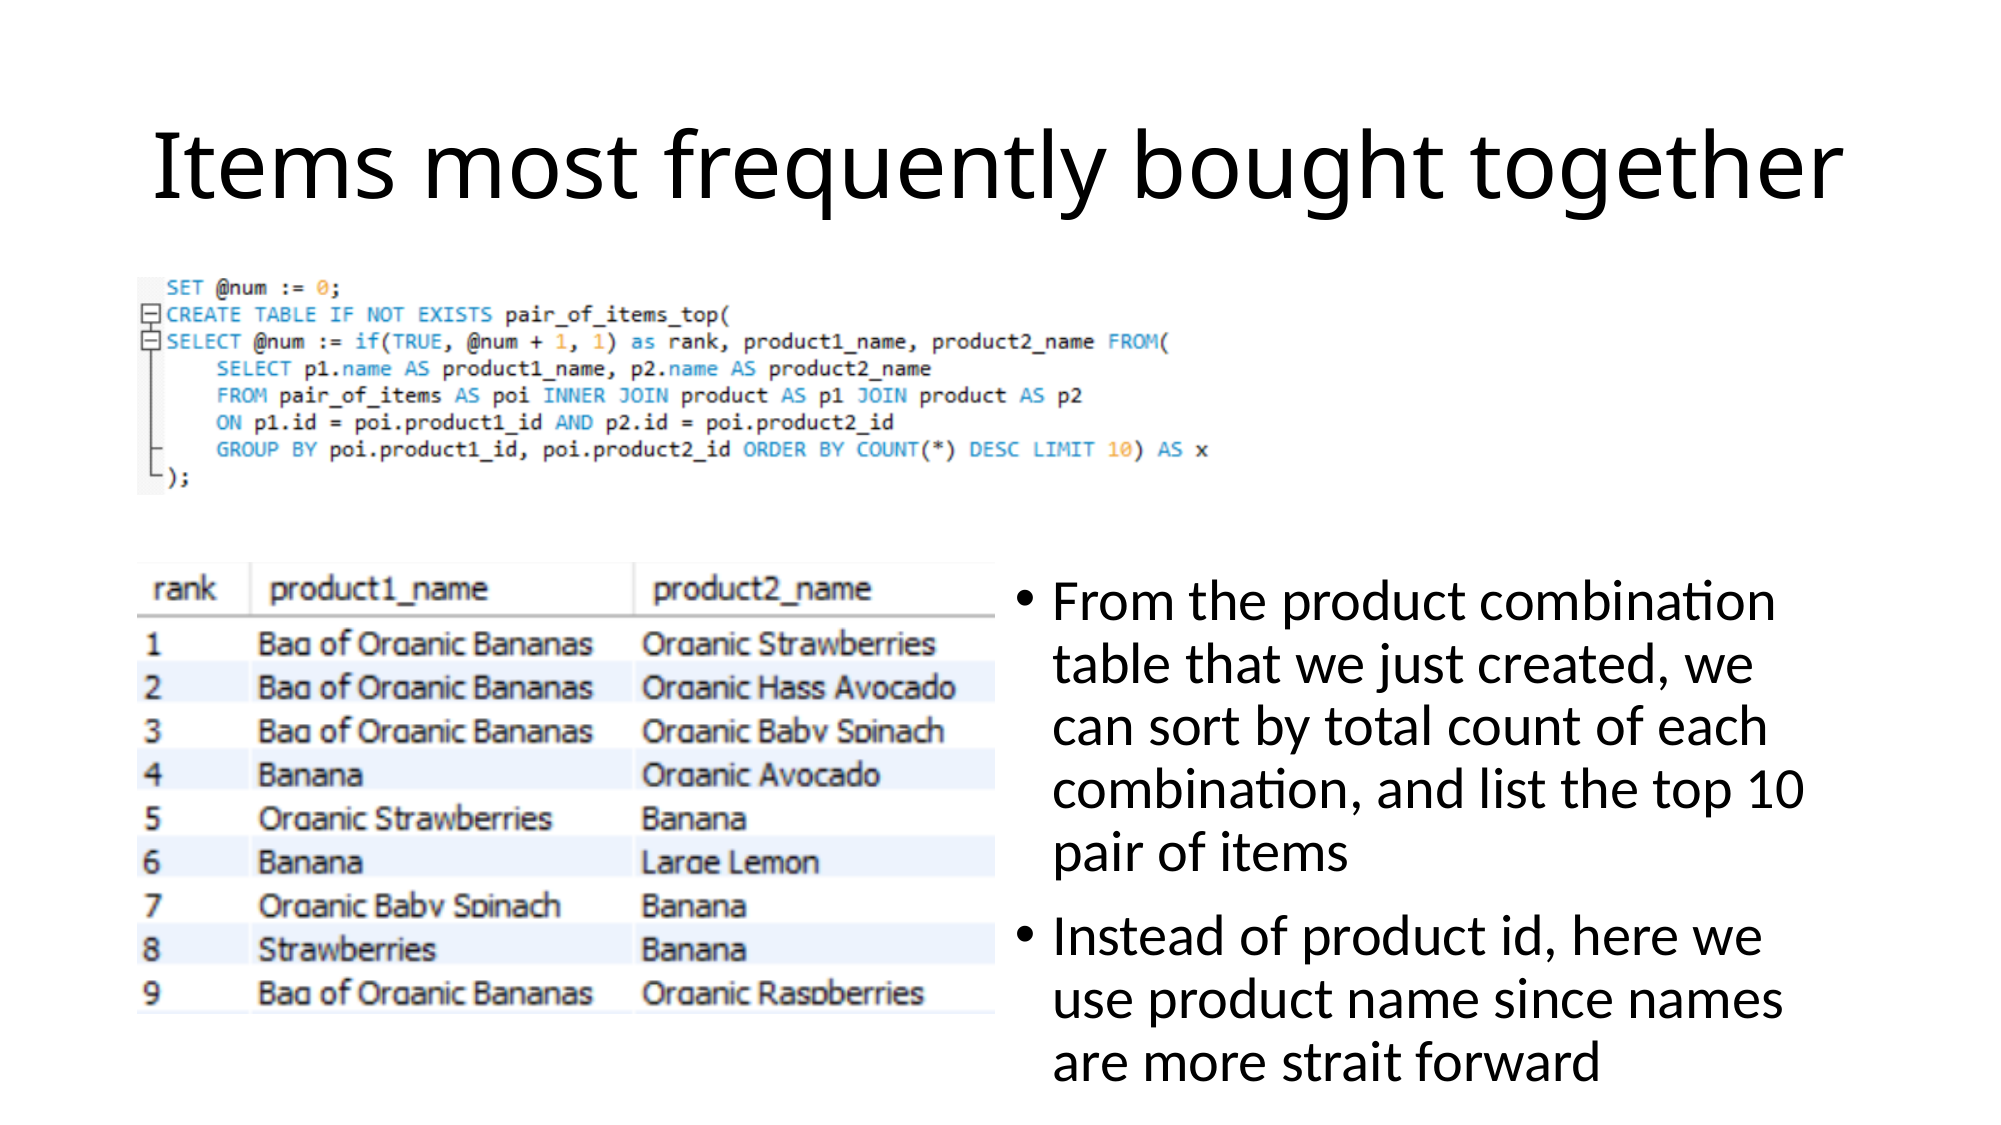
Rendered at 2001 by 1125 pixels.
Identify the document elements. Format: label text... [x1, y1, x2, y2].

list From the product combination table that we just created, we can sort by total count of each combination, and list the top 10 pair of items Instead of product id, here we use product name since names are more strait forward [999, 562, 1863, 1104]
title Items most frequently bought together [137, 59, 1863, 278]
picture [137, 562, 995, 1014]
picture [137, 277, 1214, 495]
